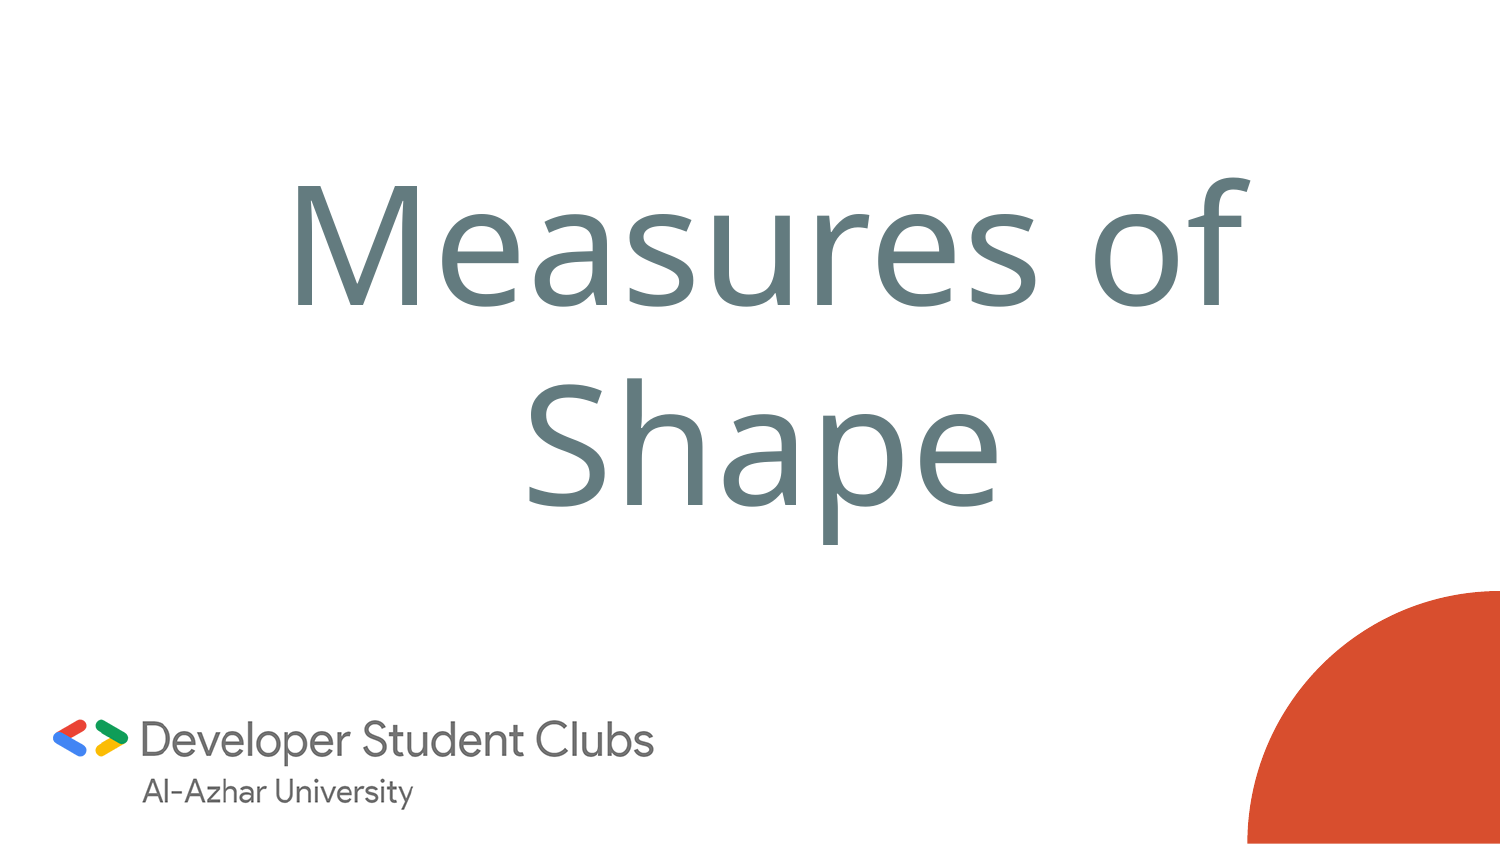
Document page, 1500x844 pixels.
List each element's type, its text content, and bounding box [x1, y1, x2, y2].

title Measures of Shape [198, 123, 1330, 284]
picture [38, 682, 660, 820]
